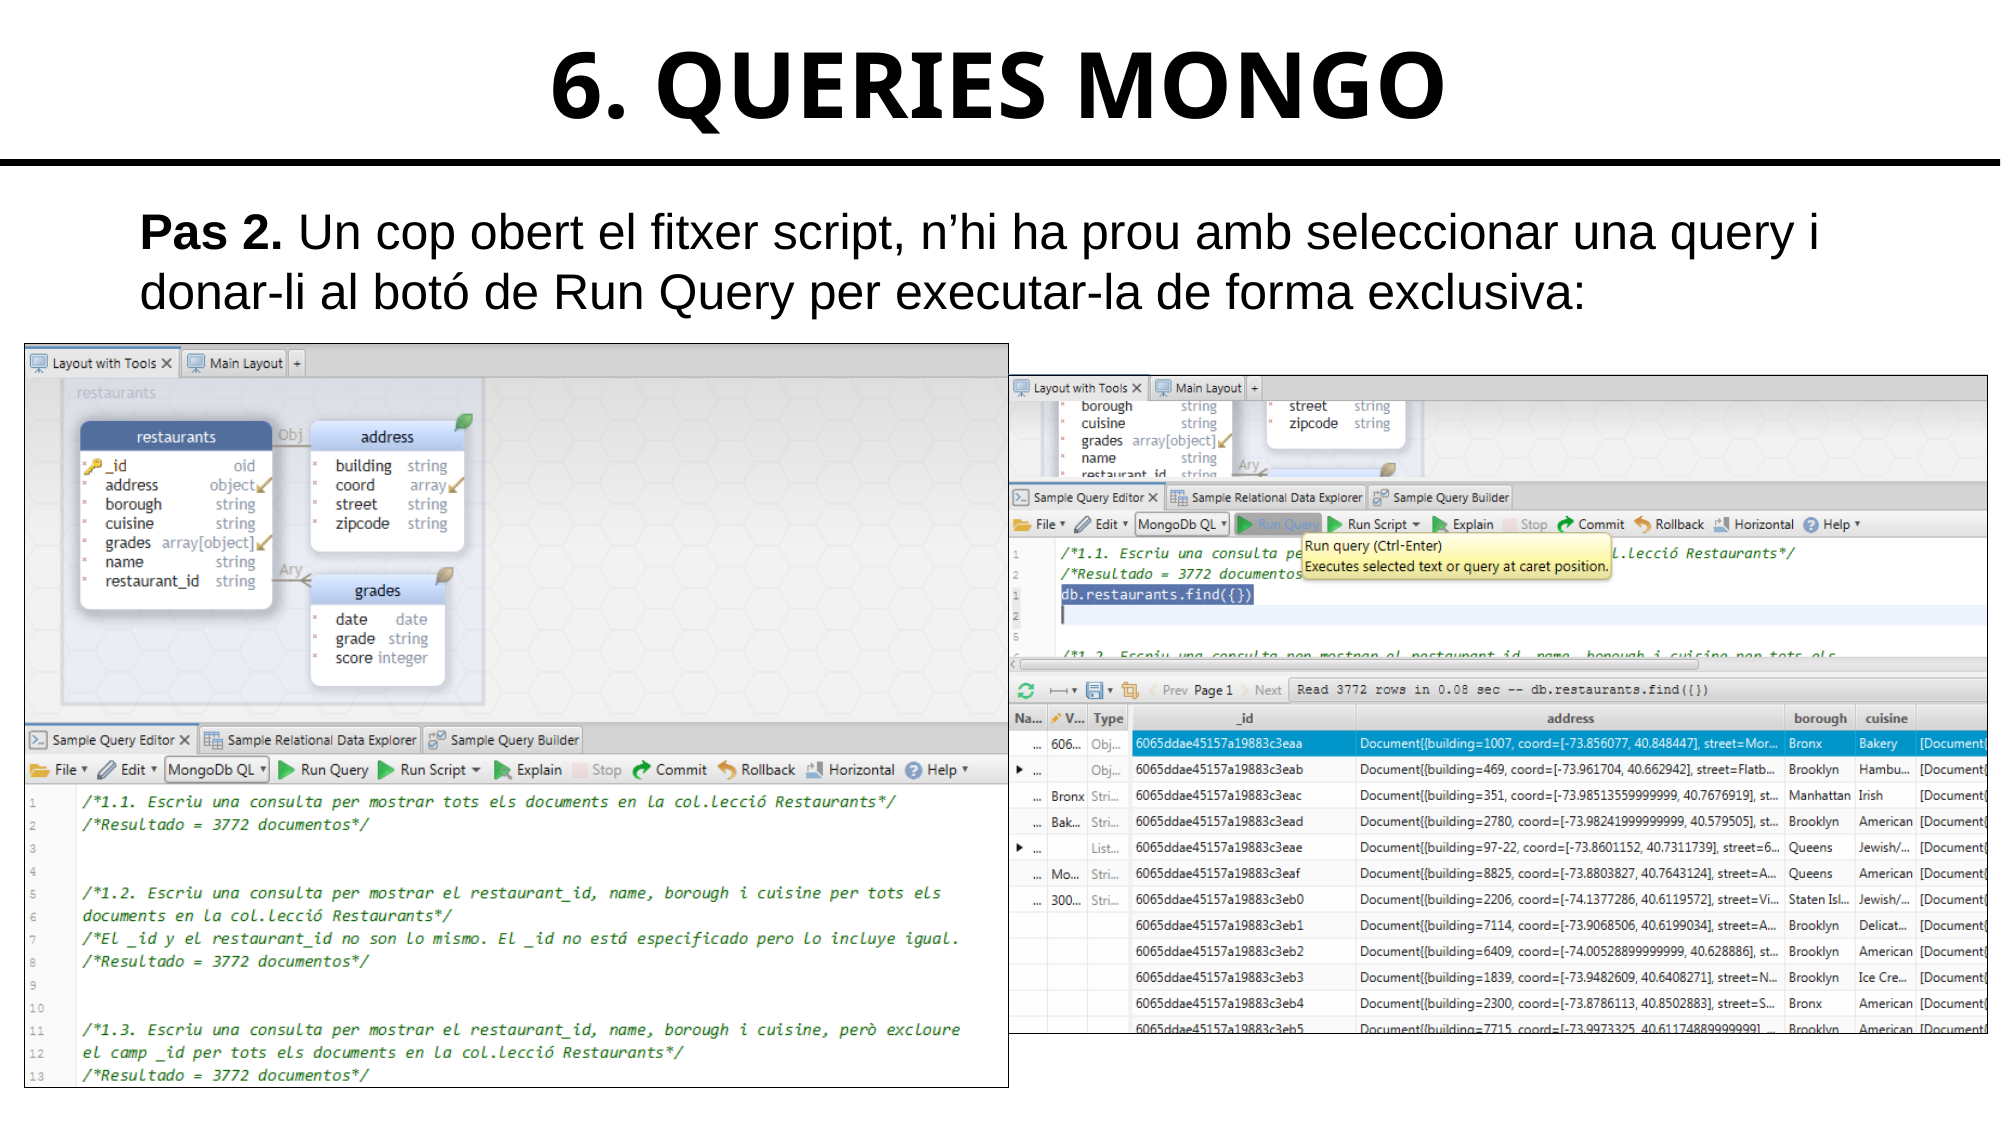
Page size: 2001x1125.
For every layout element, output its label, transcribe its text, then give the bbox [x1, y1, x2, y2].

text_box Pas 2. Un cop obert el fitxer script, n’hi ha prou amb seleccionar una query i donar-li al botó de Run Query per executar-la de forma exclusiva: [137, 216, 1938, 321]
picture [1952, 742, 1960, 747]
picture [1403, 742, 1411, 747]
picture [1455, 739, 1462, 747]
picture [1753, 739, 1759, 747]
picture [1869, 739, 1878, 747]
title 6. QUERIES MONGO [0, 27, 2000, 216]
picture [1182, 742, 1191, 747]
picture [24, 343, 1988, 1088]
picture [1881, 742, 1889, 747]
picture [1964, 742, 1974, 747]
picture [1441, 739, 1450, 747]
picture [1429, 739, 1437, 747]
picture [1284, 742, 1294, 747]
picture [1747, 739, 1752, 747]
picture [1392, 742, 1400, 747]
picture [1193, 739, 1198, 747]
